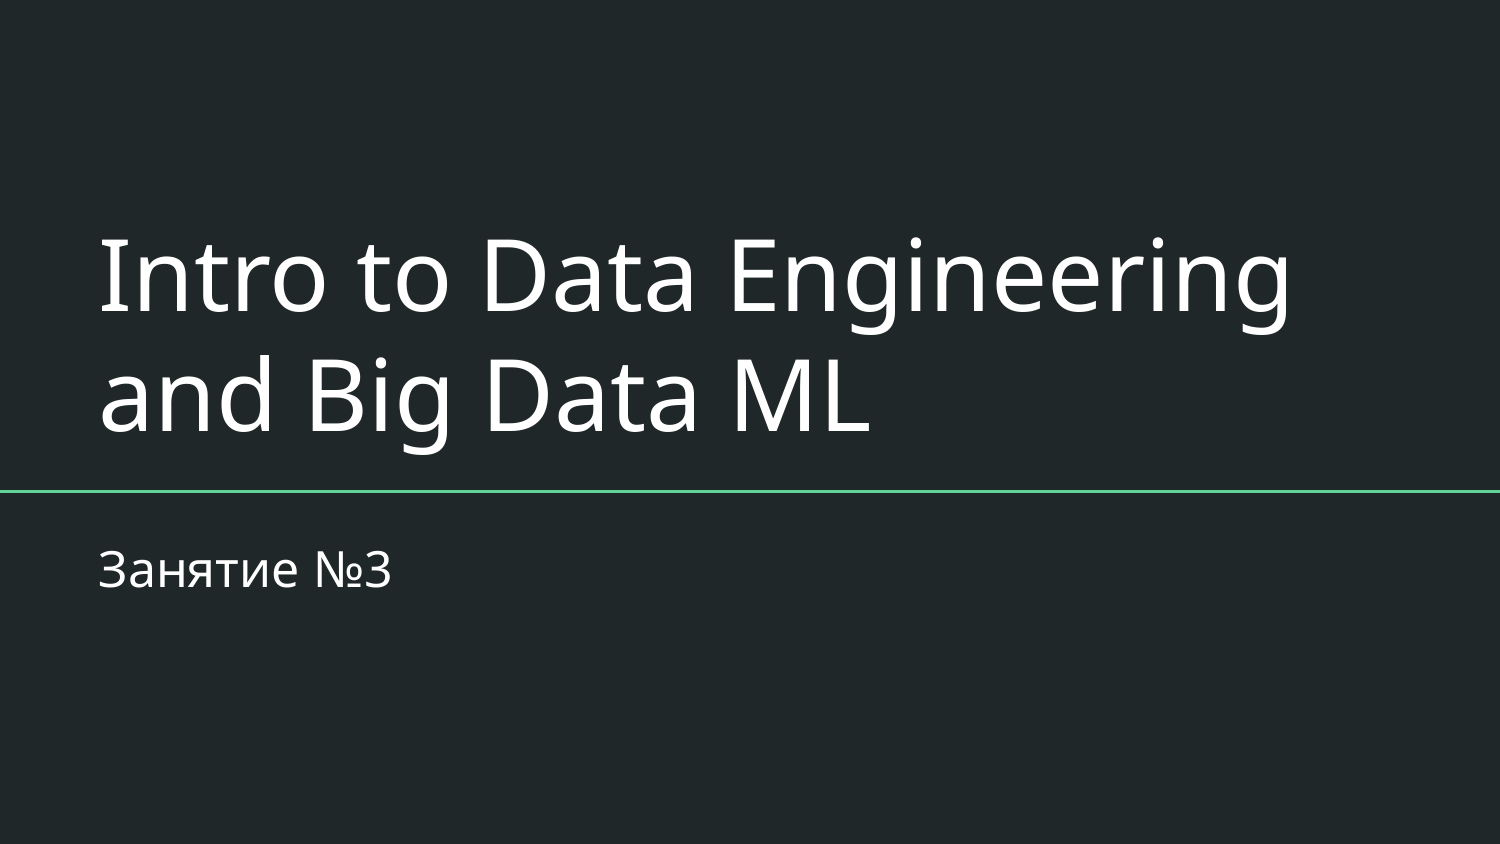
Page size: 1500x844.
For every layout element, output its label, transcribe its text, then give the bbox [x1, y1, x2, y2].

title Intro to Data Engineering and Big Data ML [83, 206, 1417, 467]
subtitle Занятие №3 [83, 522, 1417, 626]
